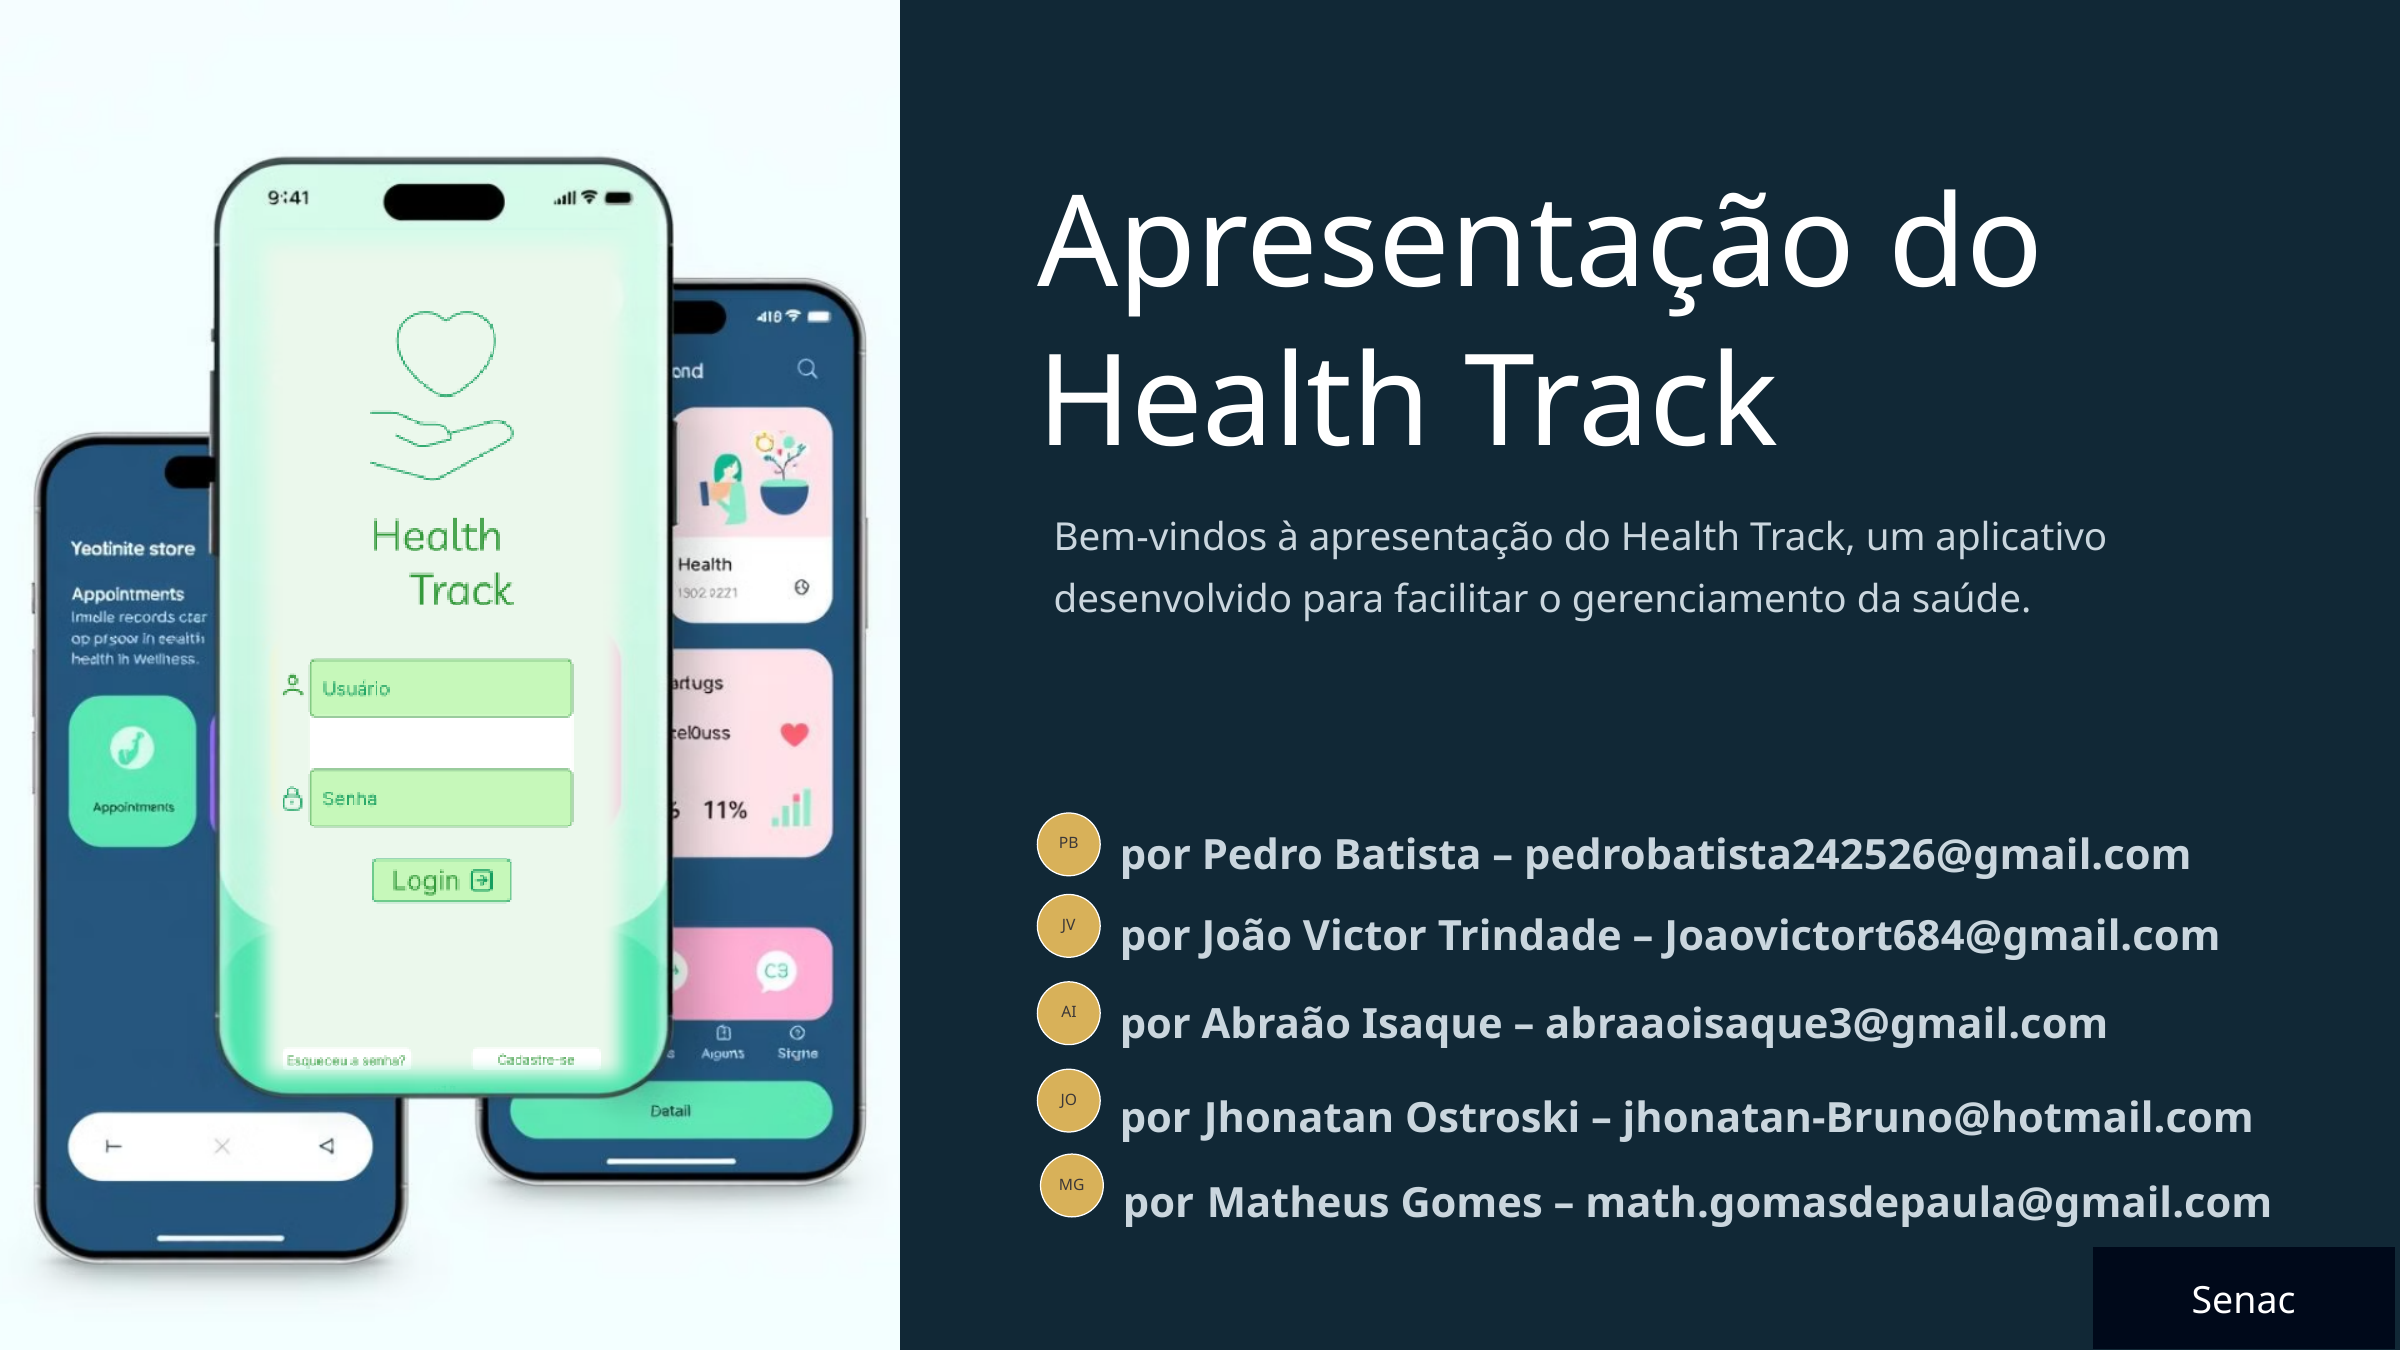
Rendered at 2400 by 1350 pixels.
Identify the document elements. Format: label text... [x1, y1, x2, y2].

text_box Apresentação do Health Track [1037, 152, 2263, 472]
text_box Bem-vindos à apresentação do Health Track, um aplicativo desenvolvido para facilitar o gerenciamento da saúde. [1053, 495, 2279, 622]
text_box Senac [2093, 1247, 2395, 1349]
text_box por João Victor Trindade – Joaovictort684@gmail.com [1119, 891, 2244, 961]
picture [0, 0, 900, 1350]
text_box [1037, 894, 1101, 958]
text_box por Abraão Isaque – abraaoisaque3@gmail.com [1119, 978, 2378, 1048]
text_box por Pedro Batista – pedrobatista242526@gmail.com [1119, 810, 2213, 879]
text_box [1037, 981, 1101, 1045]
text_box por Jhonatan Ostroski – jhonatan-Bruno@hotmail.com [1119, 1074, 2336, 1143]
text_box MG [1062, 1177, 1082, 1194]
text_box [1037, 1069, 1101, 1133]
text_box JO [1059, 1092, 1079, 1109]
text_box [1040, 1154, 1104, 1217]
text_box PB [1059, 836, 1079, 853]
text_box JV [1059, 917, 1079, 934]
text_box AI [1059, 1005, 1079, 1022]
text_box por Matheus Gomes – math.gomasdepaula@gmail.com [1122, 1159, 2361, 1228]
text_box [1037, 812, 1101, 876]
